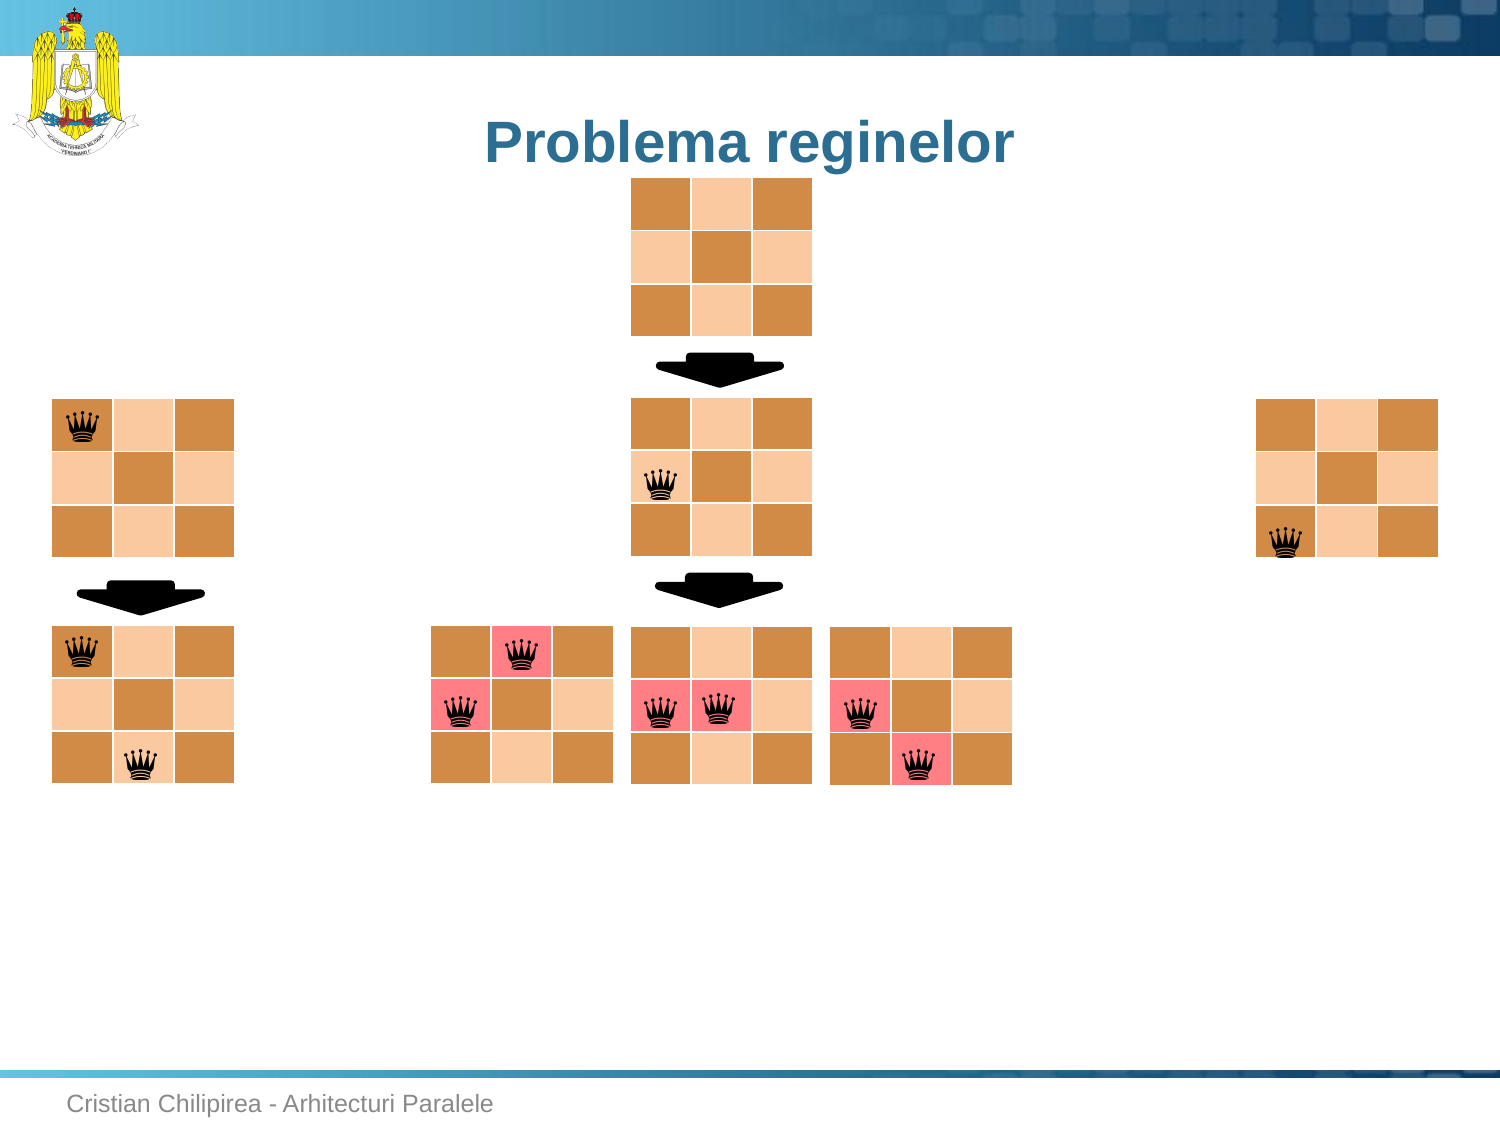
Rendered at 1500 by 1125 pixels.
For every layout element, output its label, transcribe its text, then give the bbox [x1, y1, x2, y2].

table_cell [1256, 506, 1315, 557]
table_cell [830, 680, 890, 732]
title Problema reginelor [51, 102, 1449, 178]
picture [702, 693, 736, 725]
picture [902, 749, 936, 781]
table_cell [492, 679, 551, 730]
table_header [892, 627, 951, 678]
table_cell [553, 732, 613, 783]
table_cell [631, 504, 690, 556]
picture [1269, 527, 1303, 558]
table_header [553, 626, 613, 677]
table_cell [753, 285, 812, 336]
table_cell [631, 451, 690, 502]
table_cell [692, 733, 751, 784]
table_header [692, 627, 751, 678]
table_header [953, 627, 1012, 678]
table_cell [631, 285, 690, 336]
table_header [1317, 399, 1377, 451]
table_cell [692, 231, 751, 283]
table_header [1378, 399, 1438, 451]
table_cell [52, 732, 112, 783]
table_header [114, 399, 173, 451]
table_cell [692, 451, 751, 502]
text_box [80, 584, 201, 612]
table_cell [175, 732, 234, 783]
table_cell [753, 733, 812, 784]
table_header [631, 178, 690, 230]
picture [64, 636, 98, 667]
table_cell [753, 504, 812, 556]
picture [0, 0, 1500, 156]
picture [505, 639, 539, 670]
table_cell [52, 679, 112, 730]
table_cell [431, 732, 490, 783]
table_cell [692, 285, 751, 336]
table_header [1256, 399, 1315, 451]
table_cell [631, 733, 690, 784]
picture [844, 698, 877, 729]
table_cell [1256, 452, 1315, 504]
table_cell [953, 733, 1012, 785]
table_header [692, 178, 751, 230]
table_cell [1378, 506, 1438, 557]
table_header [692, 398, 751, 449]
table_cell [1317, 506, 1377, 557]
table_cell [892, 680, 951, 732]
table_cell [114, 506, 173, 557]
table_cell [175, 506, 234, 557]
picture [0, 1070, 1500, 1078]
table_header [753, 627, 812, 678]
table_header [52, 399, 112, 451]
table_cell [175, 452, 234, 504]
table_cell [52, 452, 112, 504]
table_cell [753, 451, 812, 502]
table_header [175, 399, 234, 451]
table_header [631, 627, 690, 678]
table_header [753, 398, 812, 449]
table_header [431, 626, 490, 677]
picture [124, 749, 158, 781]
table_cell [892, 733, 951, 785]
text_box [659, 576, 780, 604]
picture [644, 697, 677, 729]
footer Cristian Chilipirea - Arhitecturi Paralele [51, 1083, 1157, 1125]
picture [644, 468, 677, 500]
table_cell [553, 679, 613, 730]
picture [444, 696, 478, 728]
table_header [492, 626, 551, 677]
table_cell [114, 452, 173, 504]
table_cell [953, 680, 1012, 732]
table_header [830, 627, 890, 678]
table_cell [830, 733, 890, 785]
table_header [753, 178, 812, 230]
table_cell [1378, 452, 1438, 504]
text_box [659, 356, 780, 384]
table_cell [692, 680, 751, 731]
table_cell [692, 504, 751, 556]
table_header [52, 626, 112, 677]
table_cell [753, 231, 812, 283]
table_cell [114, 679, 173, 730]
table_cell [1317, 452, 1377, 504]
table_cell [431, 679, 490, 730]
table_cell [114, 732, 173, 783]
table_cell [492, 732, 551, 783]
table_header [175, 626, 234, 677]
table_cell [631, 231, 690, 283]
picture [66, 411, 99, 442]
table_header [631, 398, 690, 449]
table_cell [52, 506, 112, 557]
table_header [114, 626, 173, 677]
table_cell [753, 680, 812, 731]
table_cell [631, 680, 690, 731]
table_cell [175, 679, 234, 730]
